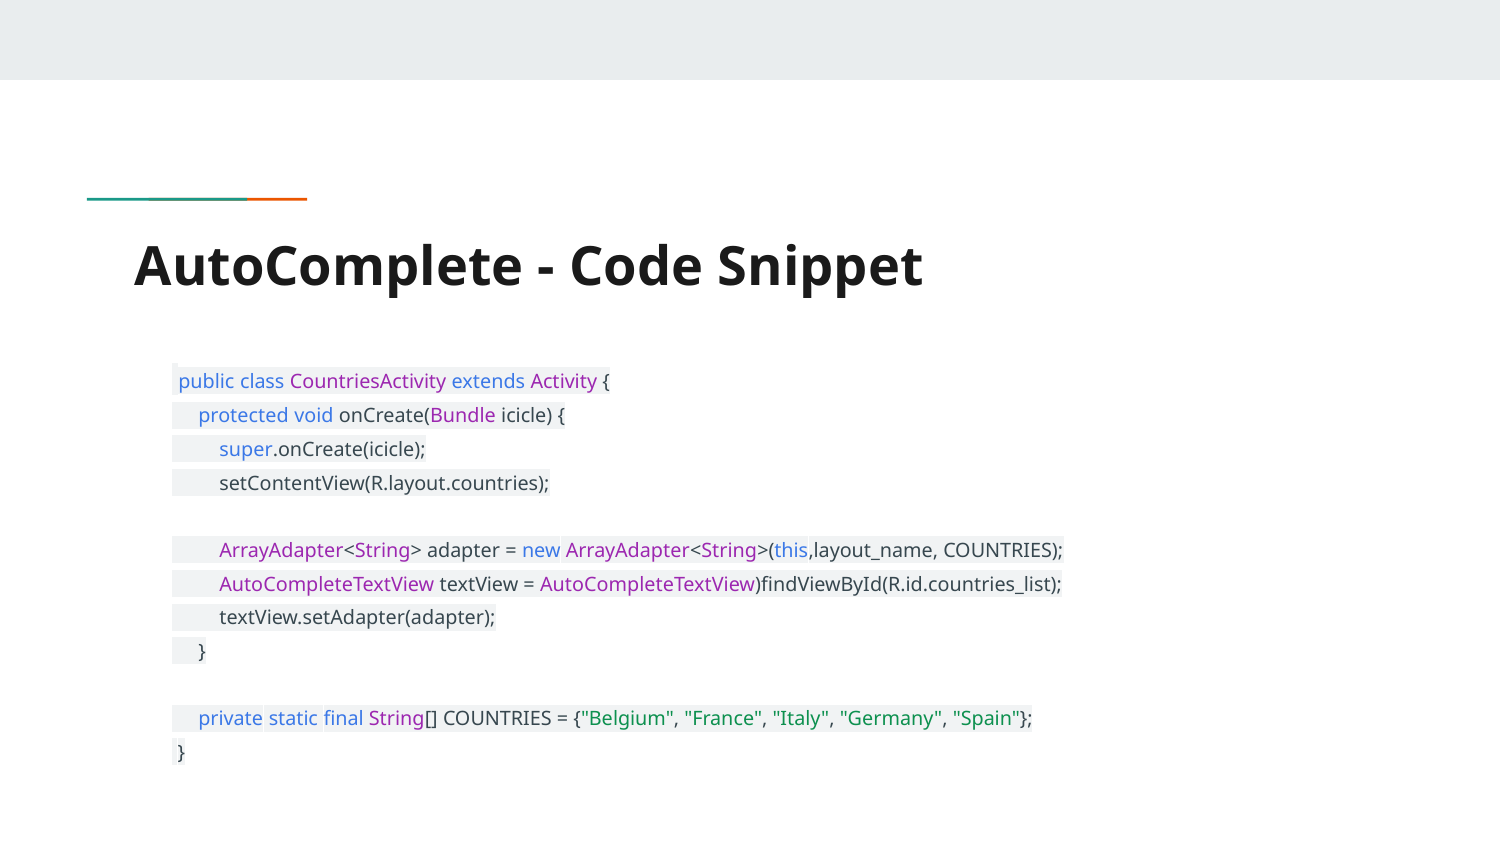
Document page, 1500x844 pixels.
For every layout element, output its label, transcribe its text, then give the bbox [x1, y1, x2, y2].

list public class CountriesActivity extends Activity { protected void onCreate(Bundle icicle) { super.onCreate(icicle); setContentView(R.layout.countries); ArrayAdapter<String> adapter = new ArrayAdapter<String>(this,layout_name, COUNTRIES); AutoCompleteTextView textView = AutoCompleteTextView)findViewById(R.id.countries_list); textView.setAdapter(adapter); } private static final String[] COUNTRIES = {"Belgium", "France", "Italy", "Germany", "Spain"}; } [119, 337, 1403, 813]
title AutoComplete - Code Snippet [119, 216, 1381, 305]
